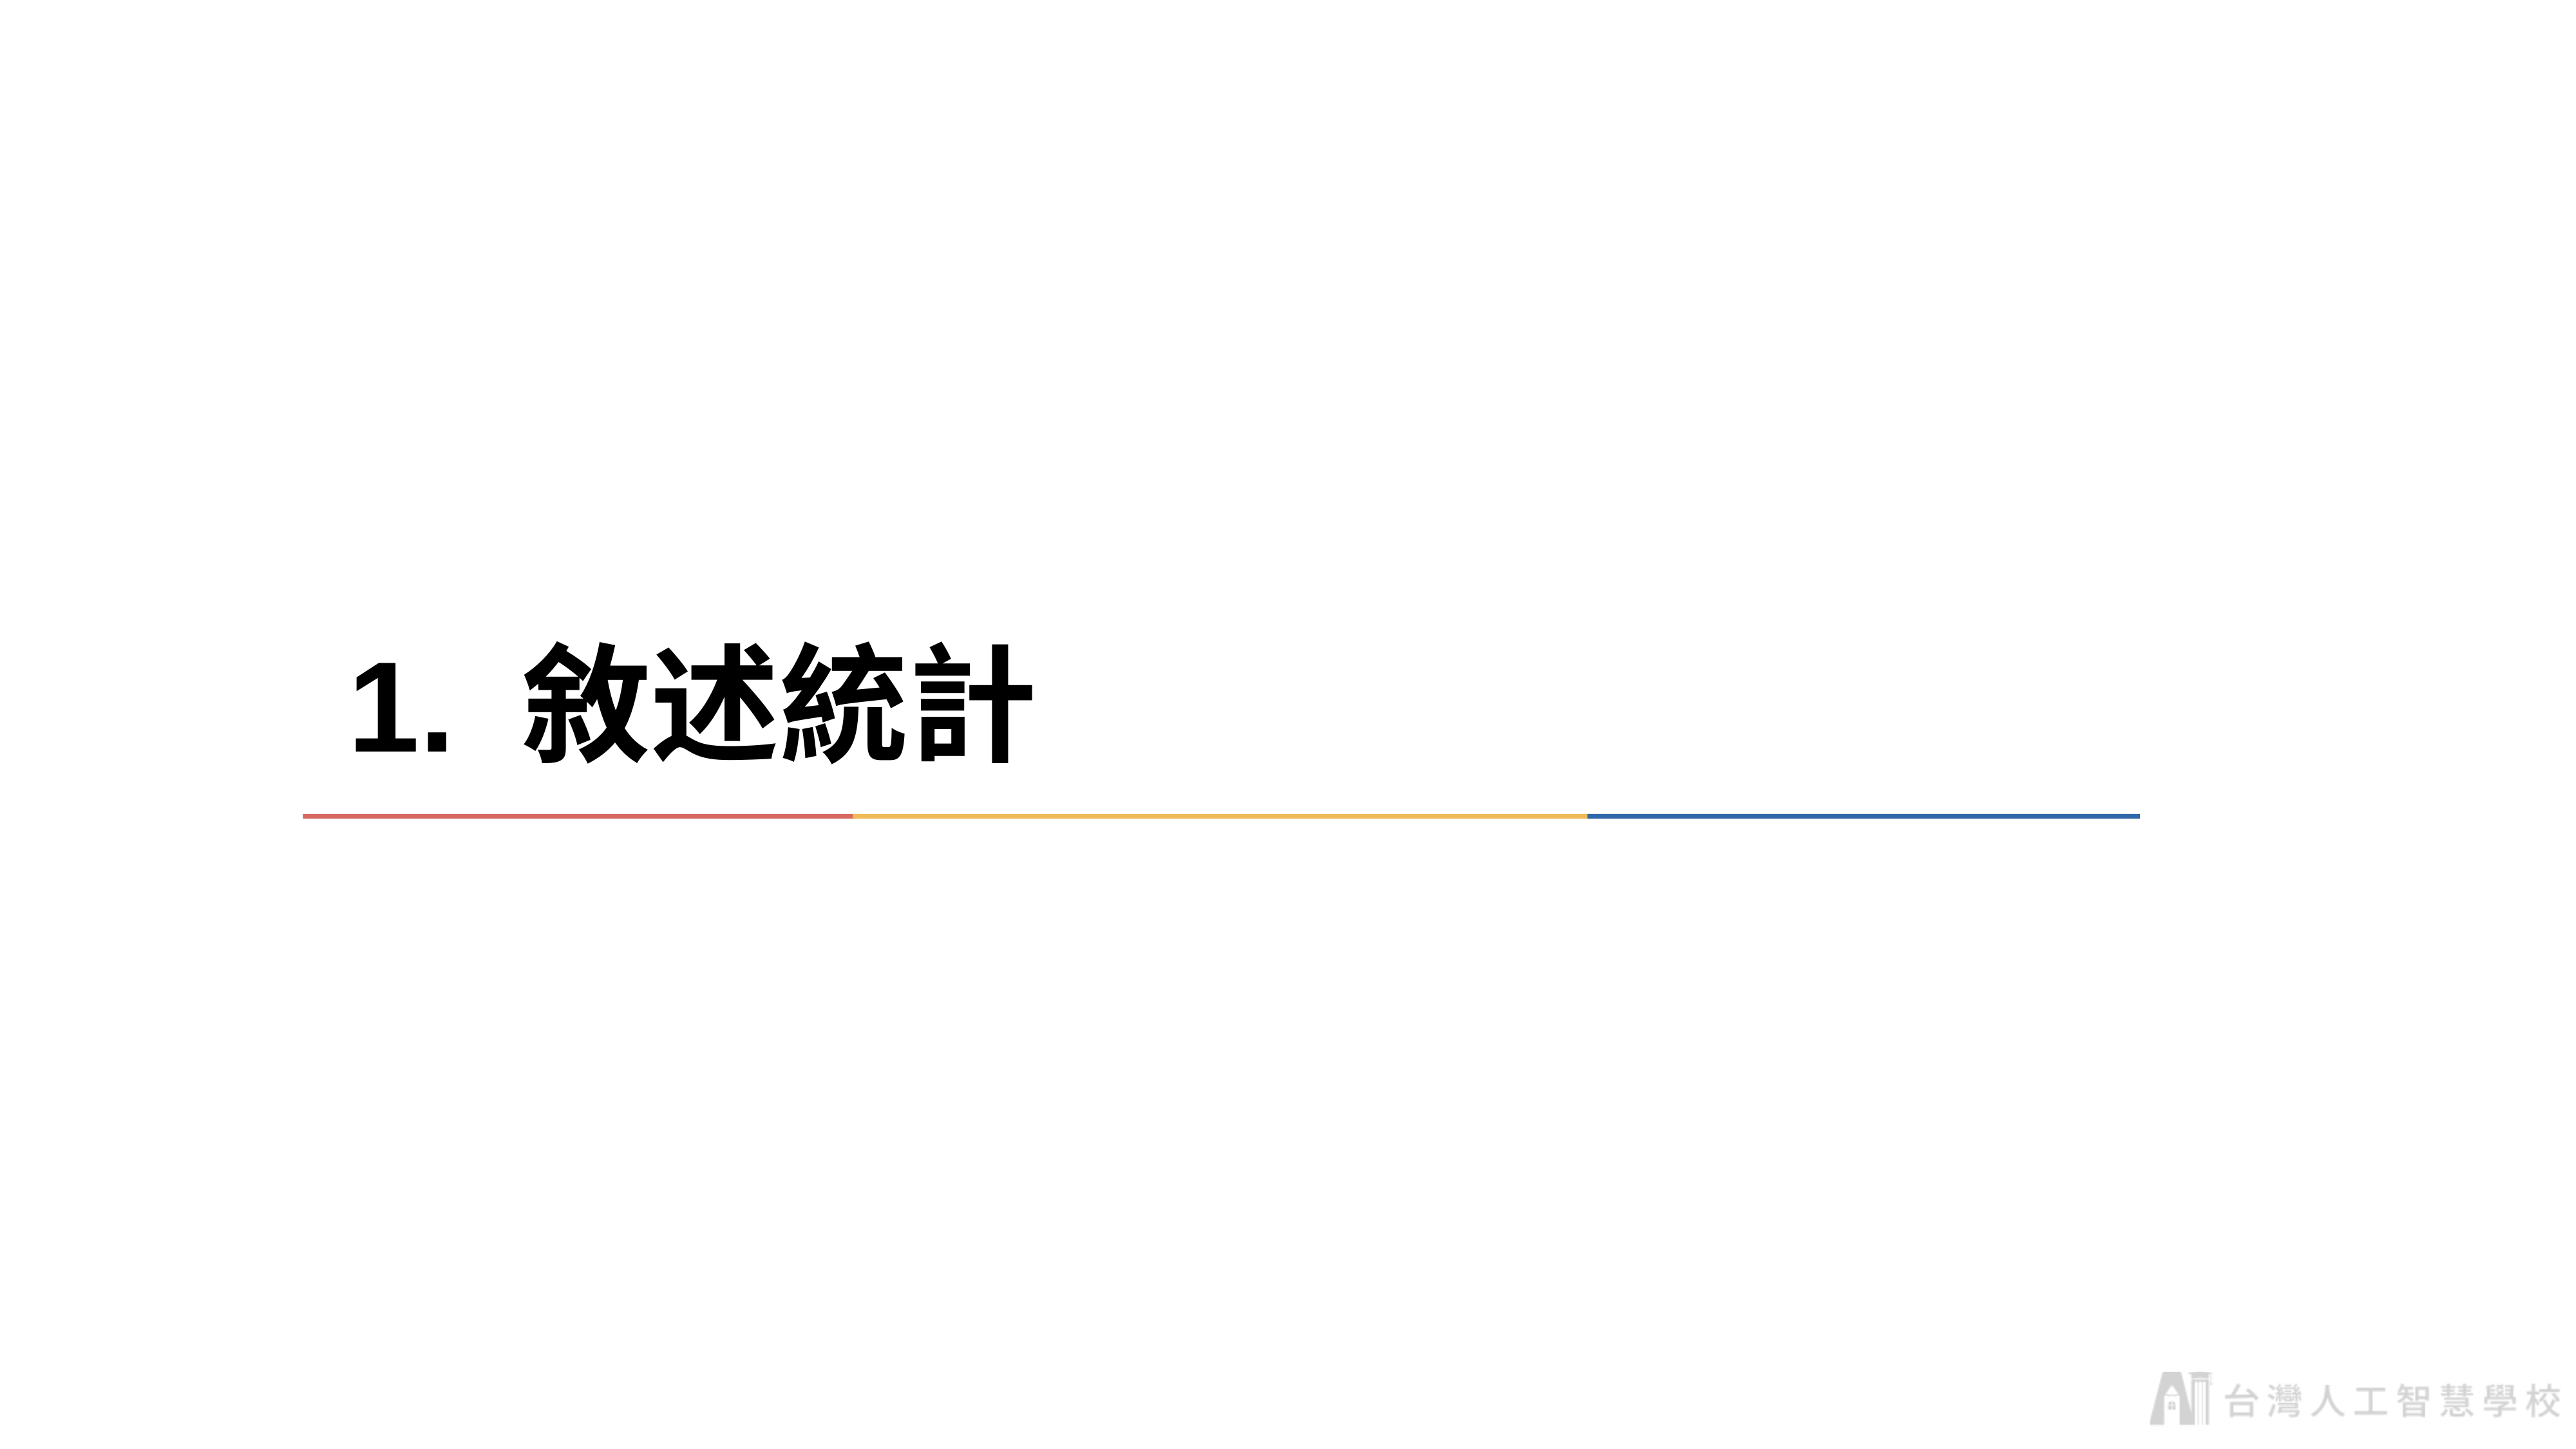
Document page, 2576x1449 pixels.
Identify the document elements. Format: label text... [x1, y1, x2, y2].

list 1. 敘述統計 [340, 614, 2124, 785]
